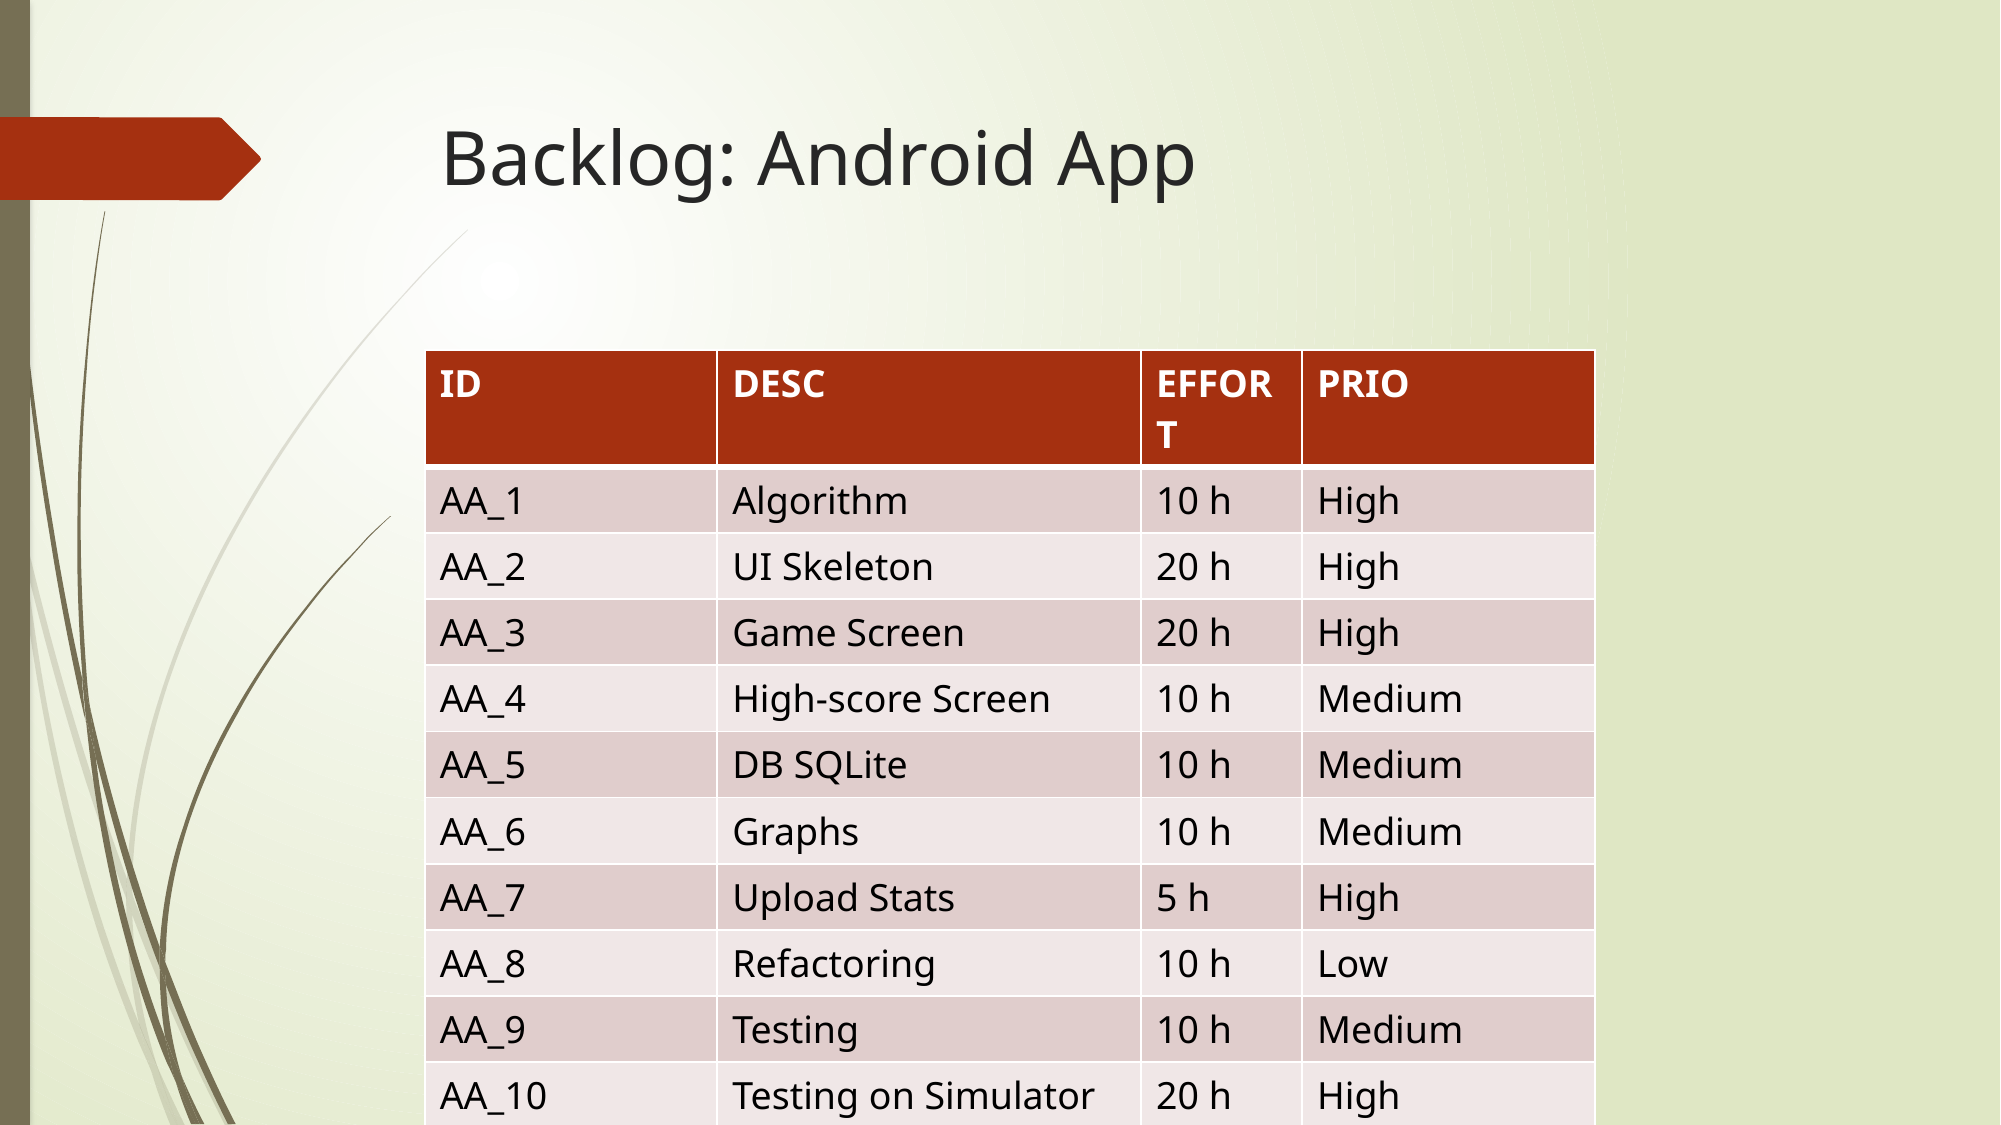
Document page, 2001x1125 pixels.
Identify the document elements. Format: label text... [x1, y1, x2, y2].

table_cell AA_4 [426, 666, 716, 731]
table_cell Medium [1303, 997, 1594, 1061]
table_cell 20 h [1142, 600, 1301, 664]
table_cell High [1303, 600, 1594, 664]
table_cell Medium [1303, 798, 1594, 863]
table_cell Upload Stats [718, 865, 1140, 929]
table_cell AA_1 [426, 470, 716, 532]
table_cell AA_2 [426, 534, 716, 598]
table_cell Game Screen [718, 600, 1140, 664]
table_cell AA_7 [426, 865, 716, 929]
table_cell AA_3 [426, 600, 716, 664]
table_cell AA_6 [426, 798, 716, 863]
table_cell 10 h [1142, 798, 1301, 863]
table_cell Testing on Simulator [718, 1063, 1140, 1125]
table_cell Low [1303, 931, 1594, 995]
table_header ID [426, 351, 716, 464]
table_cell High [1303, 470, 1594, 532]
table_cell AA_8 [426, 931, 716, 995]
table_cell Medium [1303, 732, 1594, 797]
title Backlog: Android App [425, 102, 1888, 313]
table_cell 20 h [1142, 534, 1301, 598]
table_cell UI Skeleton [718, 534, 1140, 598]
table_cell High-score Screen [718, 666, 1140, 731]
table_cell DB SQLite [718, 732, 1140, 797]
table_cell High [1303, 1063, 1594, 1125]
table_header PRIO [1303, 351, 1594, 464]
table_cell Refactoring [718, 931, 1140, 995]
table_cell AA_5 [426, 732, 716, 797]
table_cell 5 h [1142, 865, 1301, 929]
table_cell 10 h [1142, 470, 1301, 532]
table_cell Testing [718, 997, 1140, 1061]
table_cell 10 h [1142, 732, 1301, 797]
table_cell 10 h [1142, 666, 1301, 731]
table_cell Medium [1303, 666, 1594, 731]
table_cell Algorithm [718, 470, 1140, 532]
table_cell High [1303, 534, 1594, 598]
table_cell AA_10 [426, 1063, 716, 1125]
table_cell High [1303, 865, 1594, 929]
table_header DESC [718, 351, 1140, 464]
table_cell 10 h [1142, 997, 1301, 1061]
table_cell Graphs [718, 798, 1140, 863]
table_cell 20 h [1142, 1063, 1301, 1125]
table_cell AA_9 [426, 997, 716, 1061]
table_header EFFORT [1142, 351, 1301, 464]
table_cell 10 h [1142, 931, 1301, 995]
